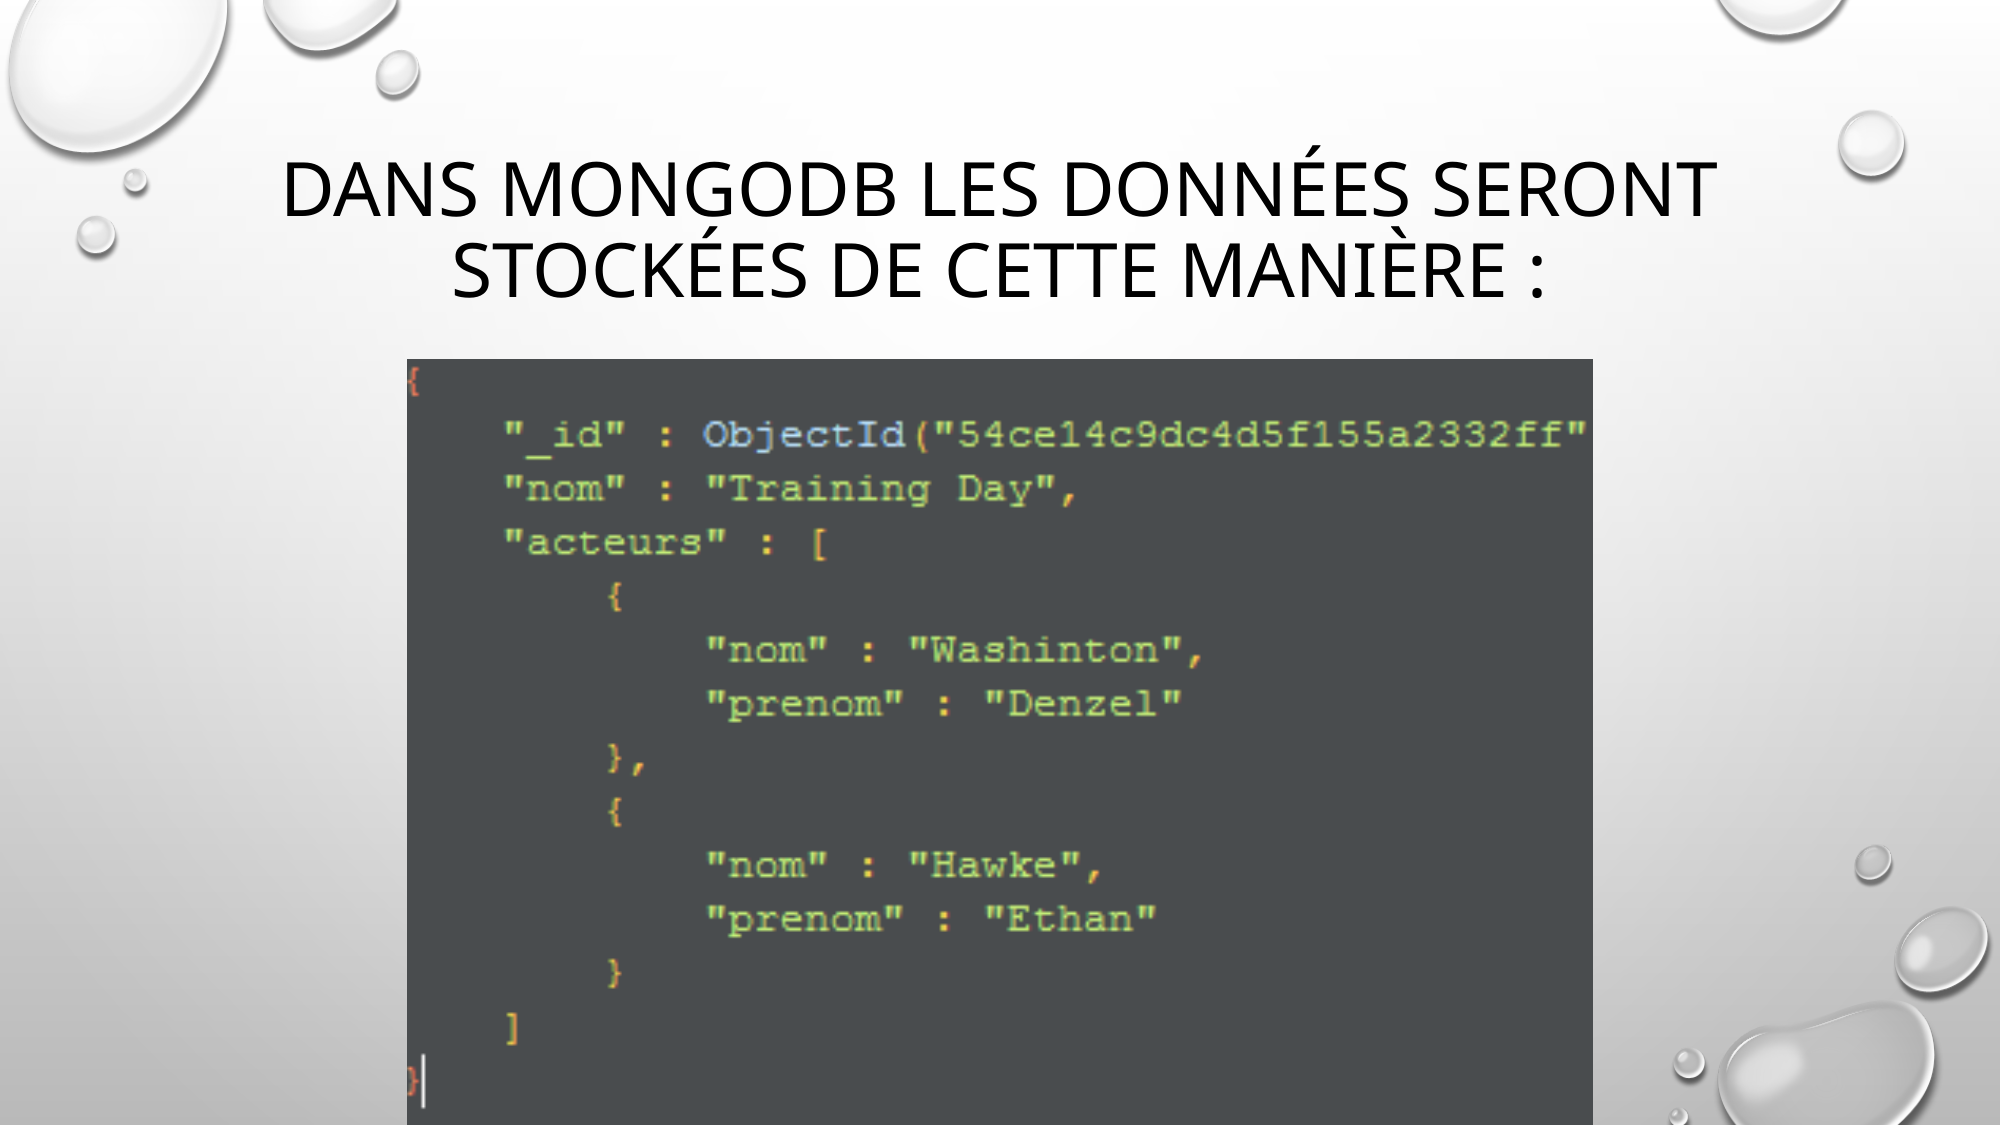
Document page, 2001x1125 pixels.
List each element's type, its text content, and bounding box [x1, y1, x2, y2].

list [407, 359, 1593, 1125]
picture [0, 0, 2000, 1125]
title Dans MongoDB les données seront stockées de cette manière : [149, 101, 1851, 364]
